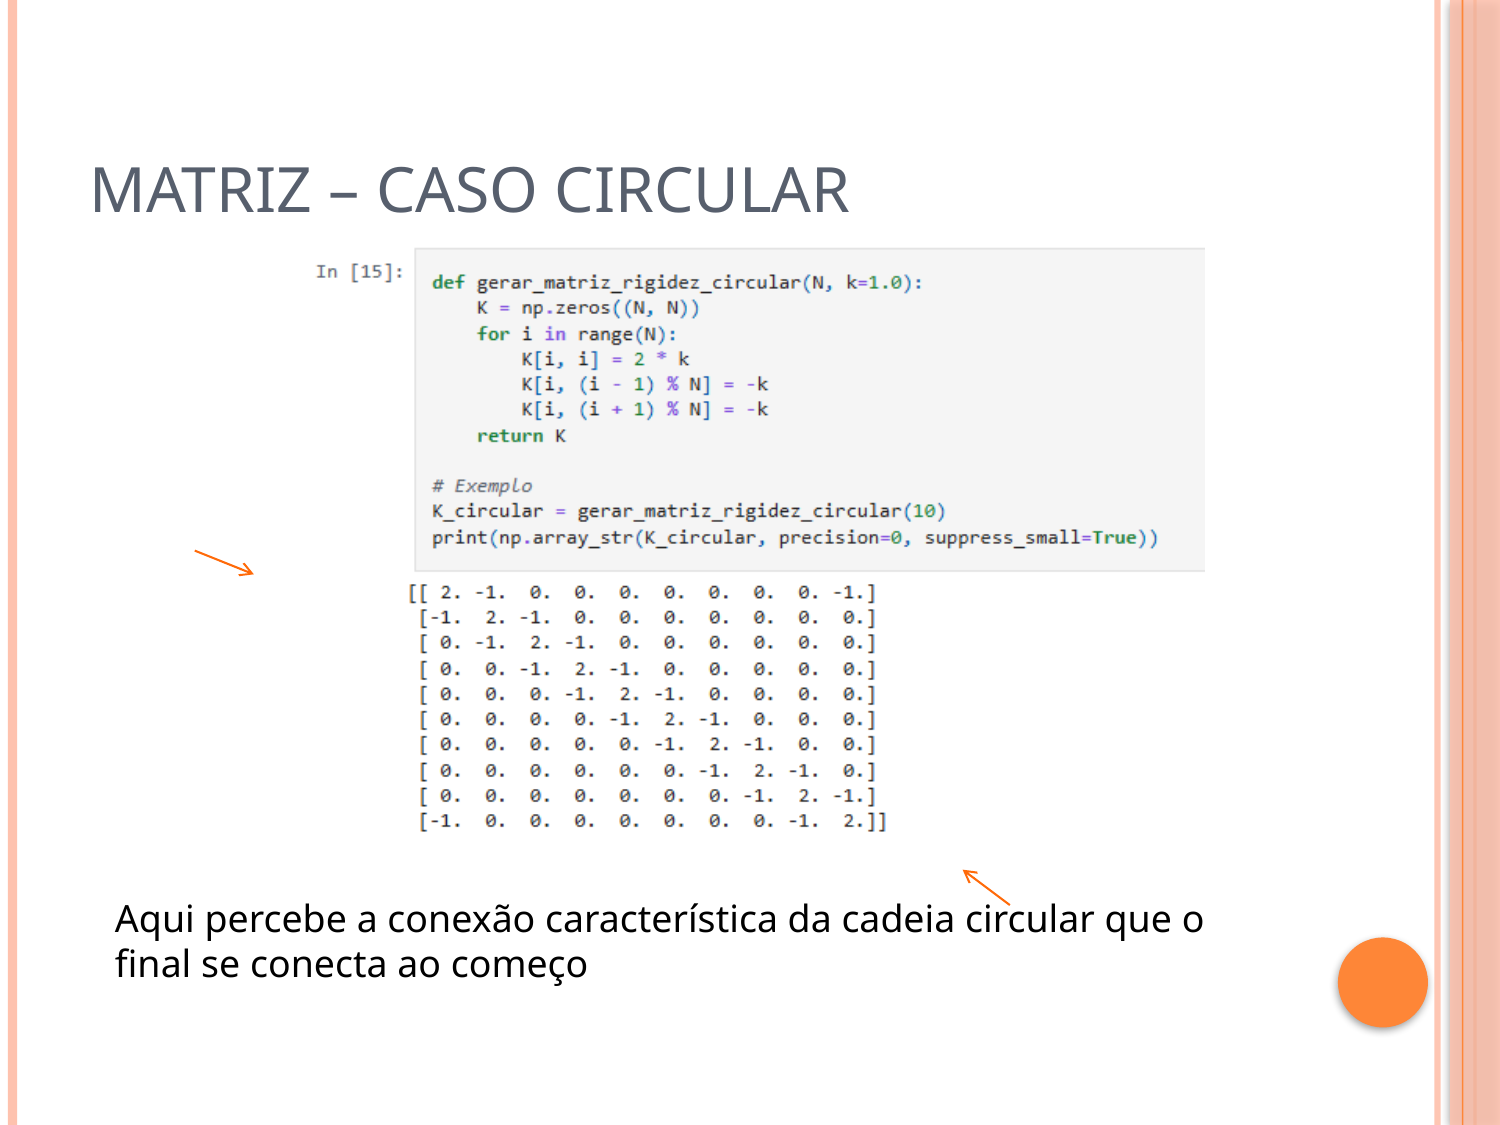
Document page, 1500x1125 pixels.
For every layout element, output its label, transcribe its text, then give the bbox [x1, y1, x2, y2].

text_box Aqui percebe a conexão característica da cadeia circular que o final se conecta ao começo [100, 887, 1306, 993]
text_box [962, 869, 1011, 906]
title Matriz – caso circular [75, 45, 1300, 233]
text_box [194, 550, 255, 575]
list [301, 231, 1205, 850]
